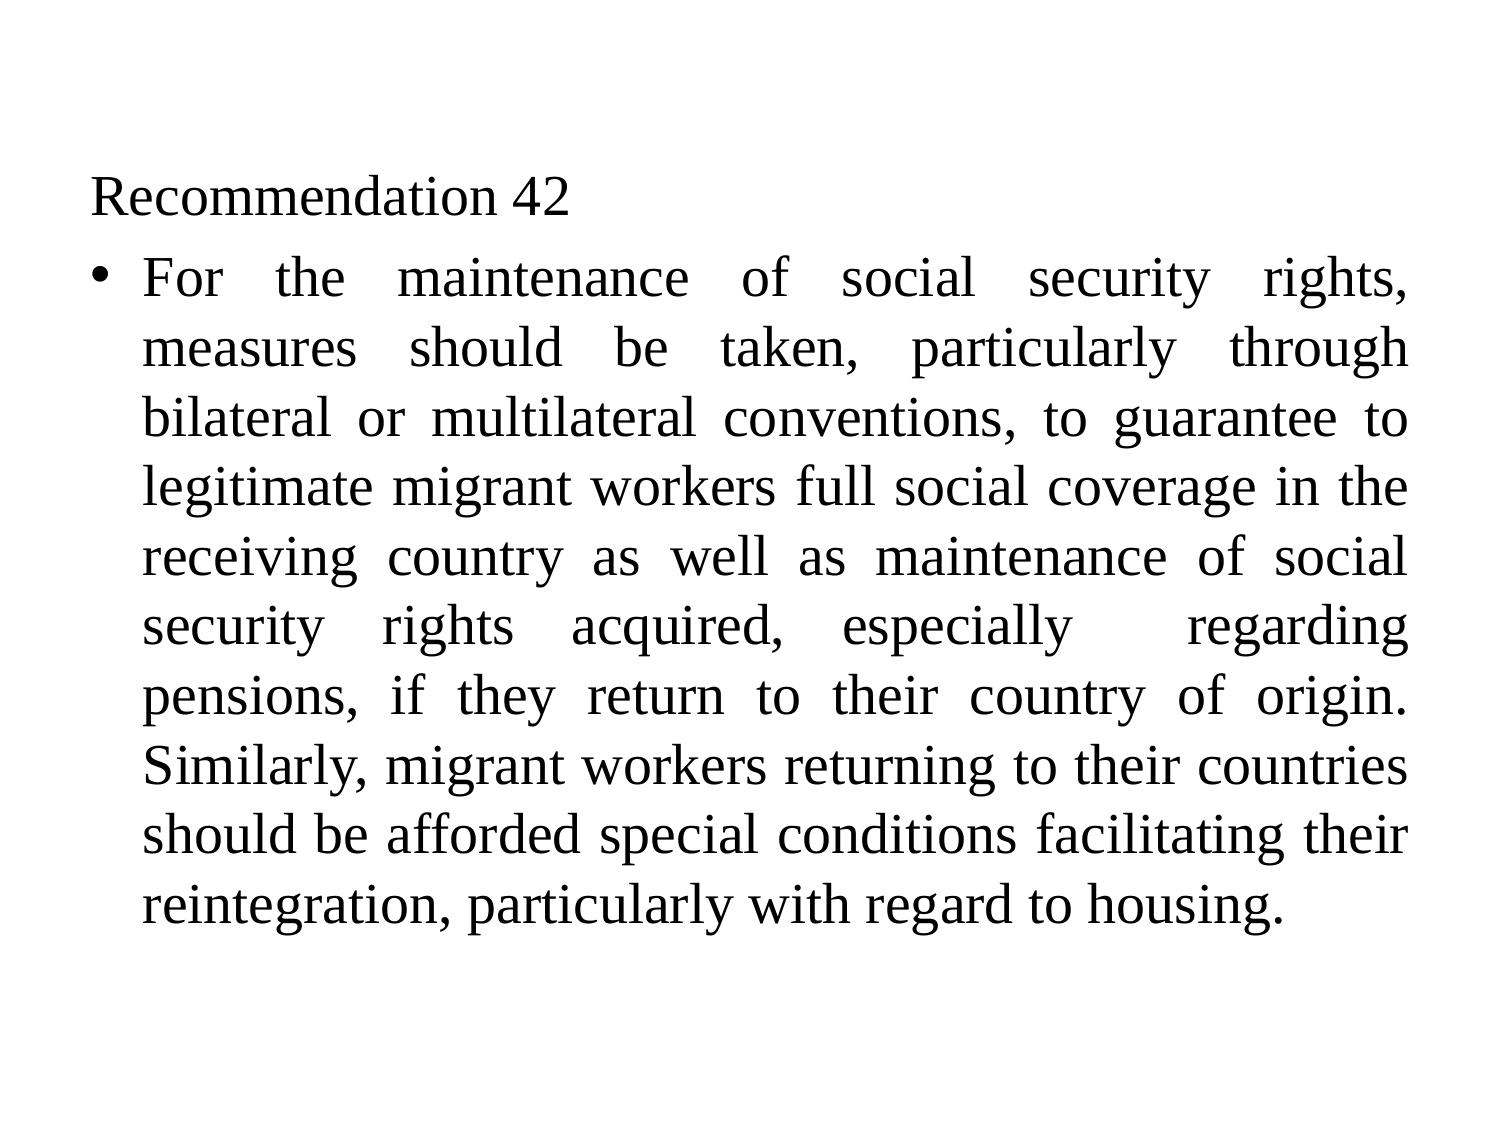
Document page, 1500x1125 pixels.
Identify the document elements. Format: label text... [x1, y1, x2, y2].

list Recommendation 42 For the maintenance of social security rights, measures should be taken, particularly through bilateral or multilateral conventions, to guarantee to legitimate migrant workers full social coverage in the receiving country as well as maintenance of social security rights acquired, especially regarding pensions, if they return to their country of origin. Similarly, migrant workers returning to their countries should be afforded special conditions facilitating their reintegration, particularly with regard to housing. [75, 149, 1425, 1005]
